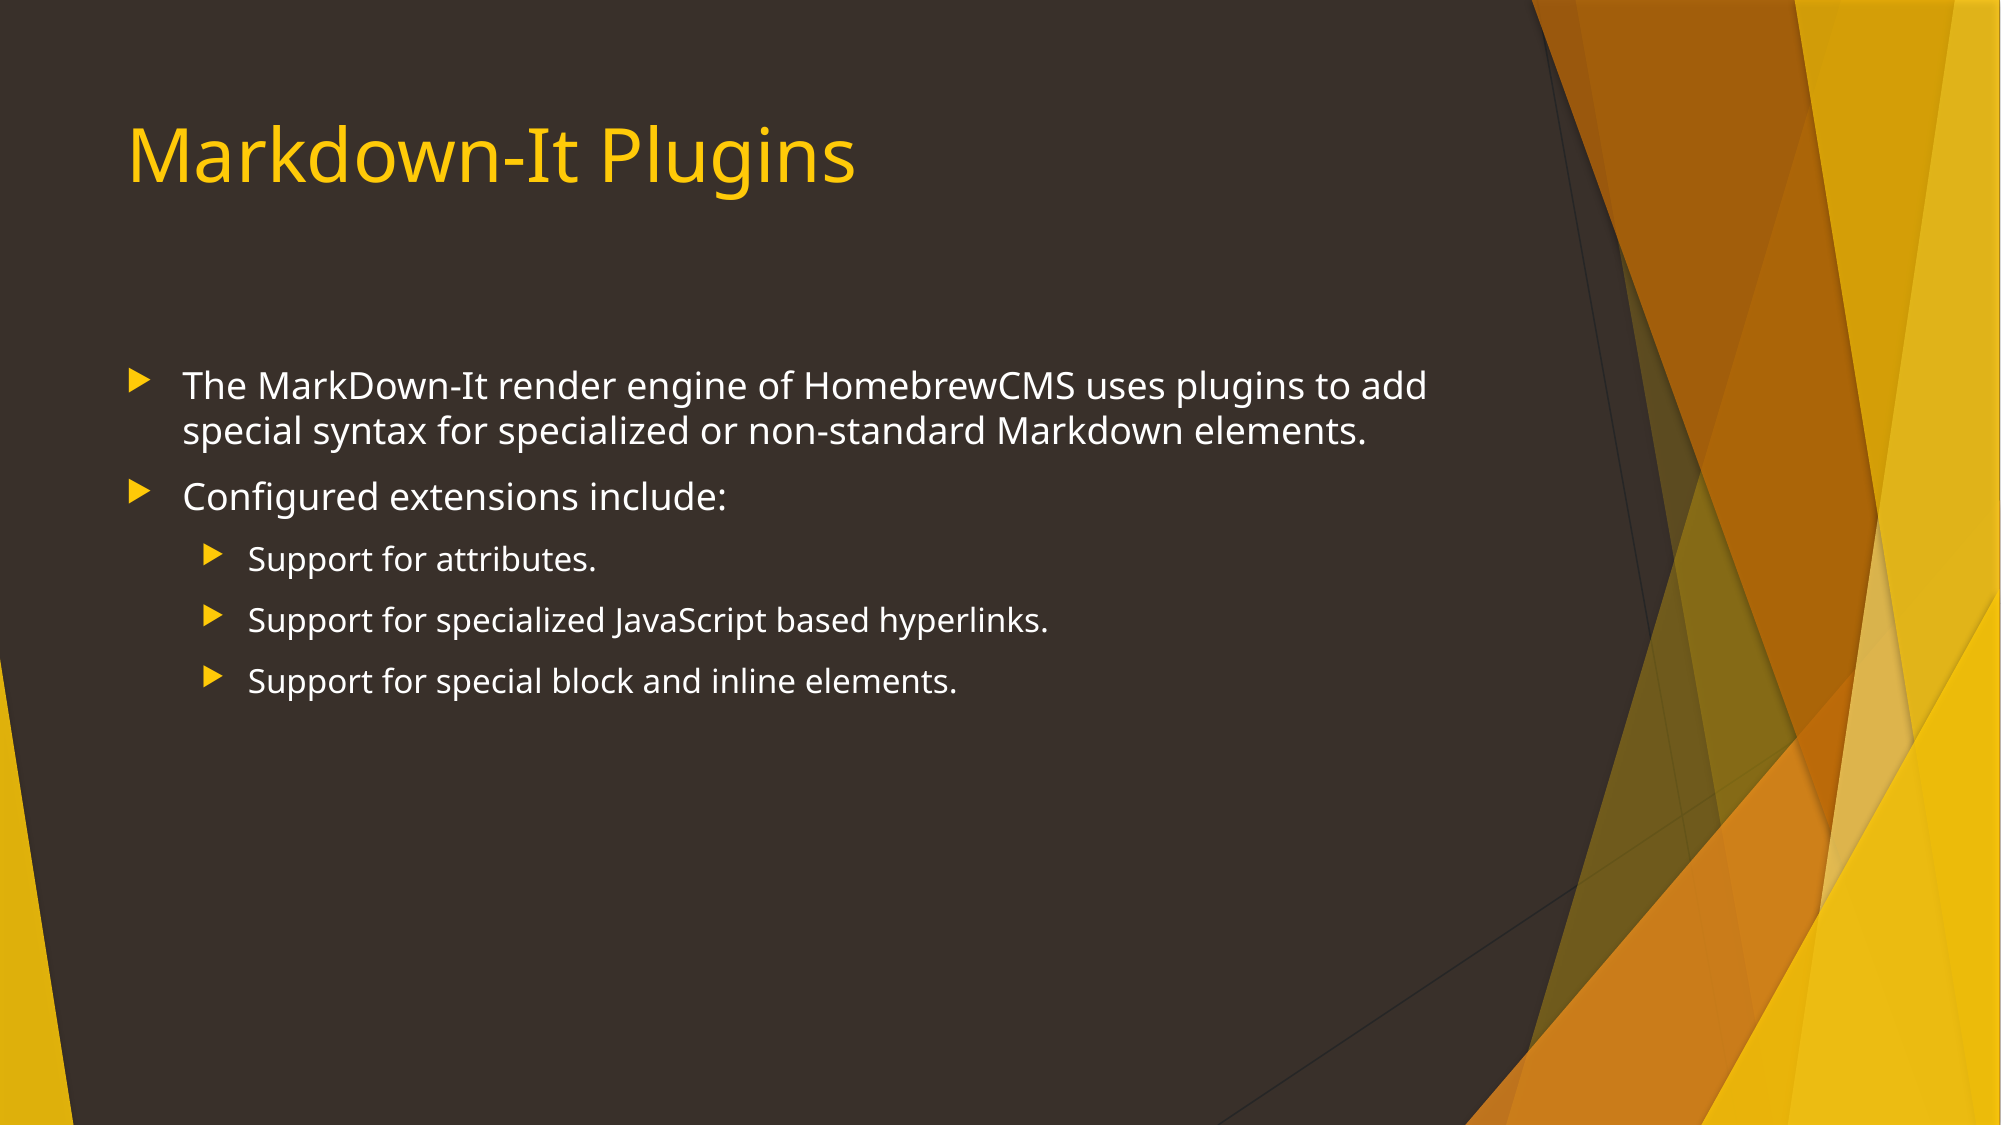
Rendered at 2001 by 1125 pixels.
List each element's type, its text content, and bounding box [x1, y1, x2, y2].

list The MarkDown-It render engine of HomebrewCMS uses plugins to add special syntax for specialized or non-standard Markdown elements. Configured extensions include: Support for attributes. Support for specialized JavaScript based hyperlinks. Support for special block and inline elements. [111, 354, 1522, 992]
title Markdown-It Plugins [111, 99, 1522, 317]
